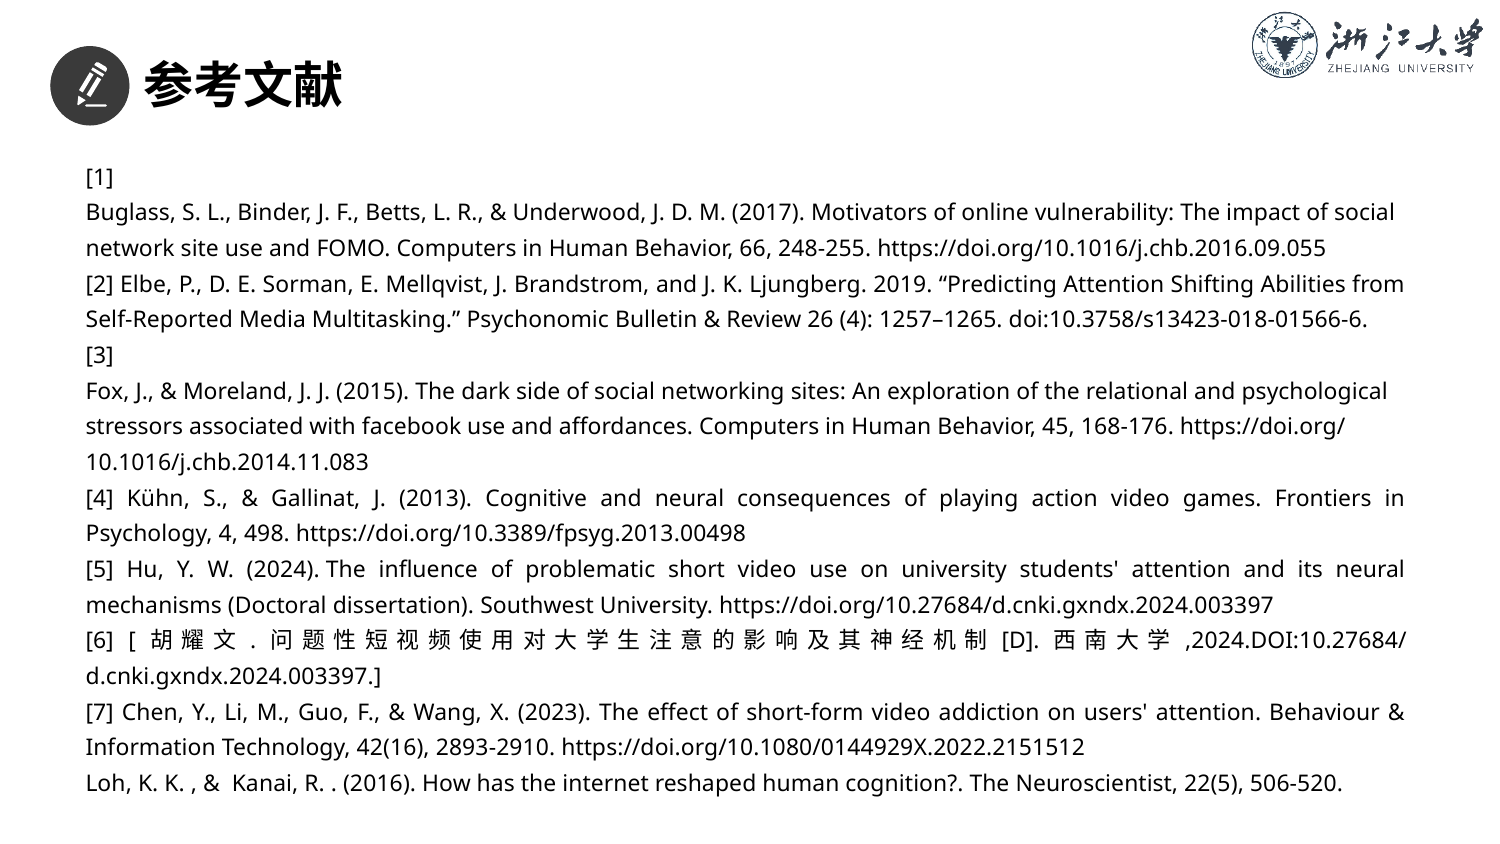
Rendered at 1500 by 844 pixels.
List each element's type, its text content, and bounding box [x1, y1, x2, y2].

text_box 参考文献 [128, 46, 411, 121]
text_box [1] Buglass, S. L., Binder, J. F., Betts, L. R., & Underwood, J. D. M. (2017). Motivators of online vulnerability: The impact of social network site use and FOMO. Computers in Human Behavior, 66, 248-255. https://doi.org/10.1016/j.chb.2016.09.055 [2] Elbe, P., D. E. Sorman, E. Mellqvist, J. Brandstrom, and J. K. Ljungberg. 2019. “Predicting Attention Shifting Abilities from Self-Reported Media Multitasking.” Psychonomic Bulletin & Review 26 (4): 1257–1265. doi:10.3758/s13423-018-01566-6. [3] Fox, J., & Moreland, J. J. (2015). The dark side of social networking sites: An exploration of the relational and psychological stressors associated with facebook use and affordances. Computers in Human Behavior, 45, 168-176. https://doi.org/10.1016/j.chb.2014.11.083 [4] Kühn, S., & Gallinat, J. (2013). Cognitive and neural consequences of playing action video games. Frontiers in Psychology, 4, 498. https://doi.org/10.3389/fpsyg.2013.00498 [5] Hu, Y. W. (2024). The influence of problematic short video use on university students' attention and its neural mechanisms (Doctoral dissertation). Southwest University. https://doi.org/10.27684/d.cnki.gxndx.2024.003397 [6] [胡耀文.问题性短视频使用对大学生注意的影响及其神经机制[D].西南大学,2024.DOI:10.27684/d.cnki.gxndx.2024.003397.] [7] Chen, Y., Li, M., Guo, F., & Wang, X. (2023). The effect of short-form video addiction on users' attention. Behaviour & Information Technology, 42(16), 2893-2910. https://doi.org/10.1080/0144929X.2022.2151512 Loh, K. K. , & Kanai, R. . (2016). How has the internet reshaped human cognition?. The Neuroscientist, 22(5), 506-520. [70, 146, 1422, 796]
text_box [51, 47, 129, 124]
picture [1239, 0, 1492, 89]
